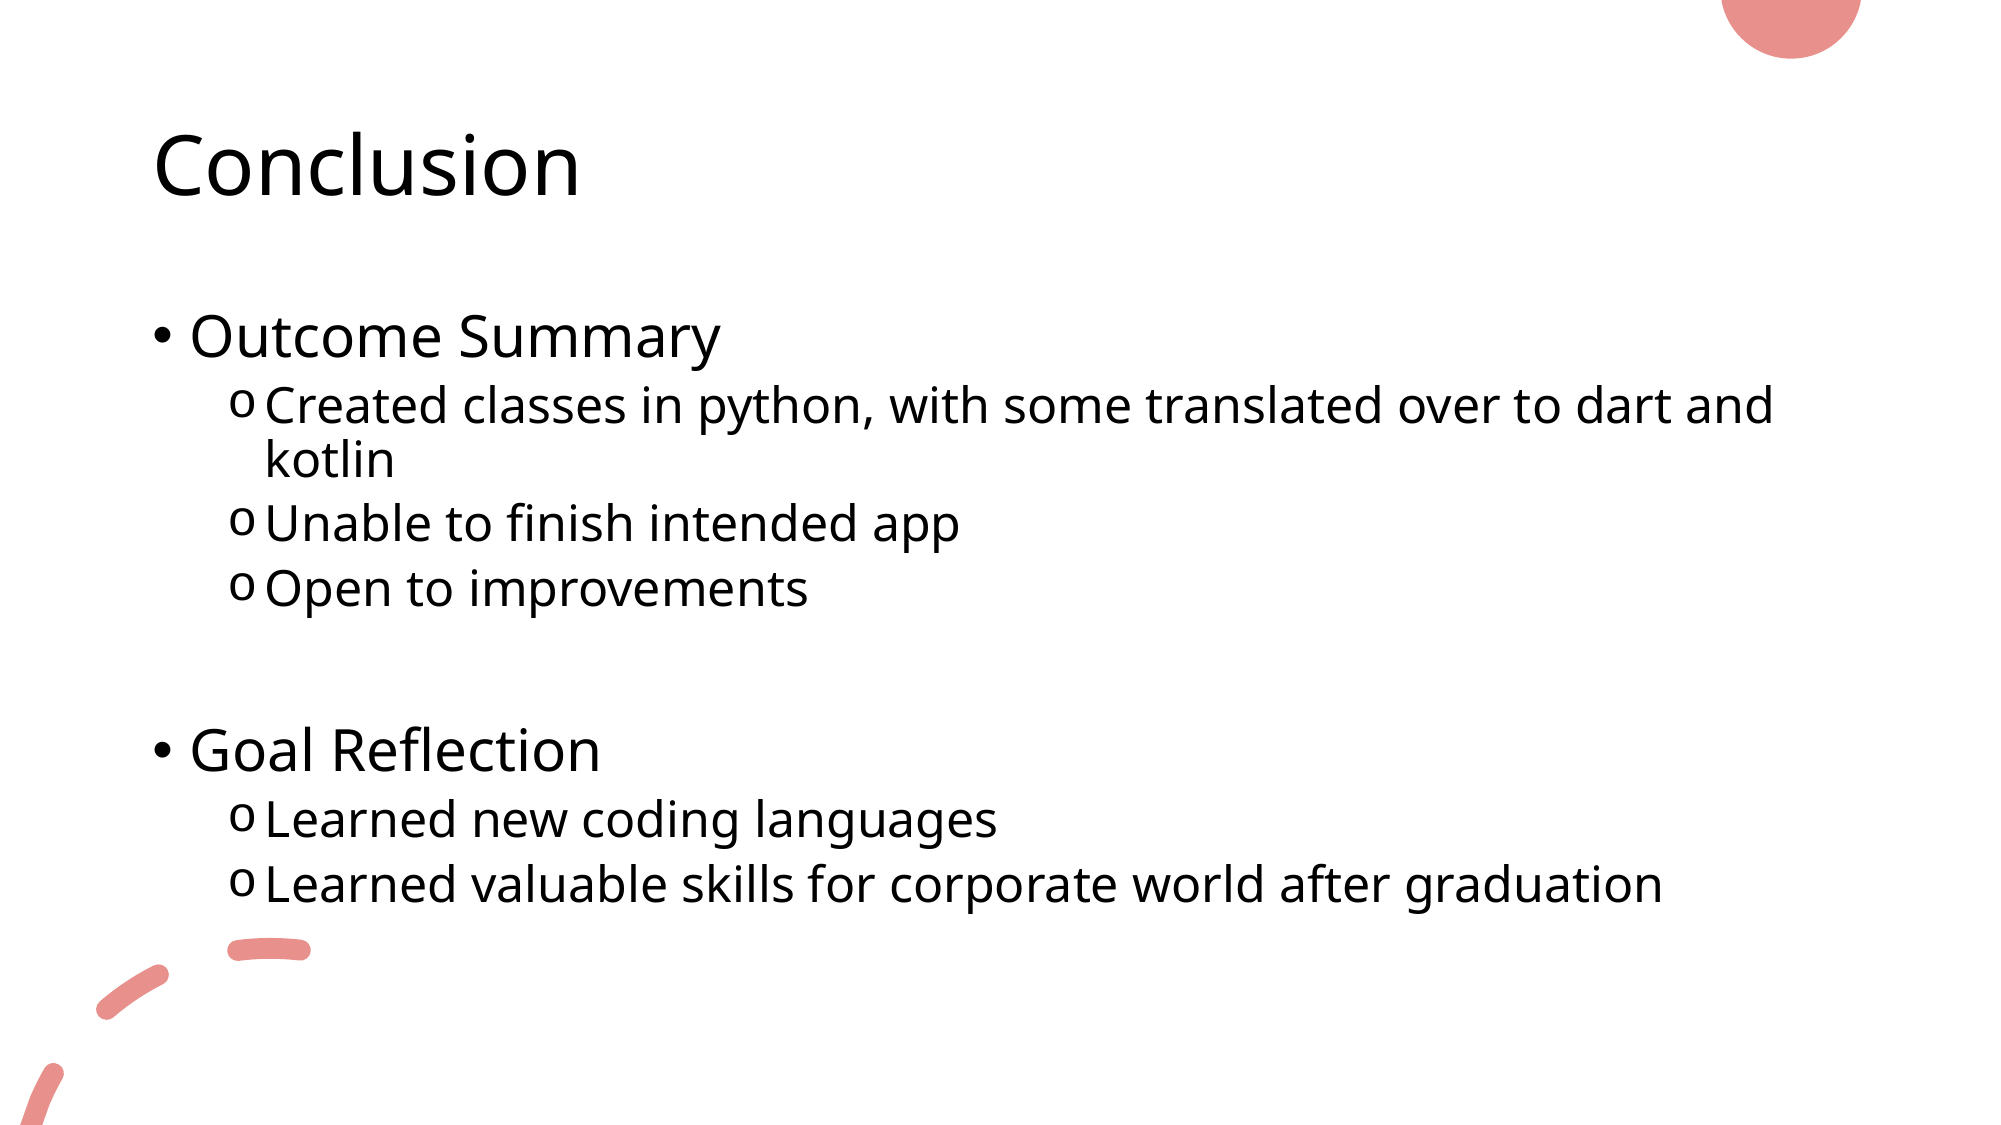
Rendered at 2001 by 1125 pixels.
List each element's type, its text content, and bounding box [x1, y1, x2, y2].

list Outcome Summary Created classes in python, with some translated over to dart and kotlin Unable to finish intended app Open to improvements Goal Reflection Learned new coding languages Learned valuable skills for corporate world after graduation [137, 299, 1863, 933]
title Conclusion [137, 59, 1863, 278]
